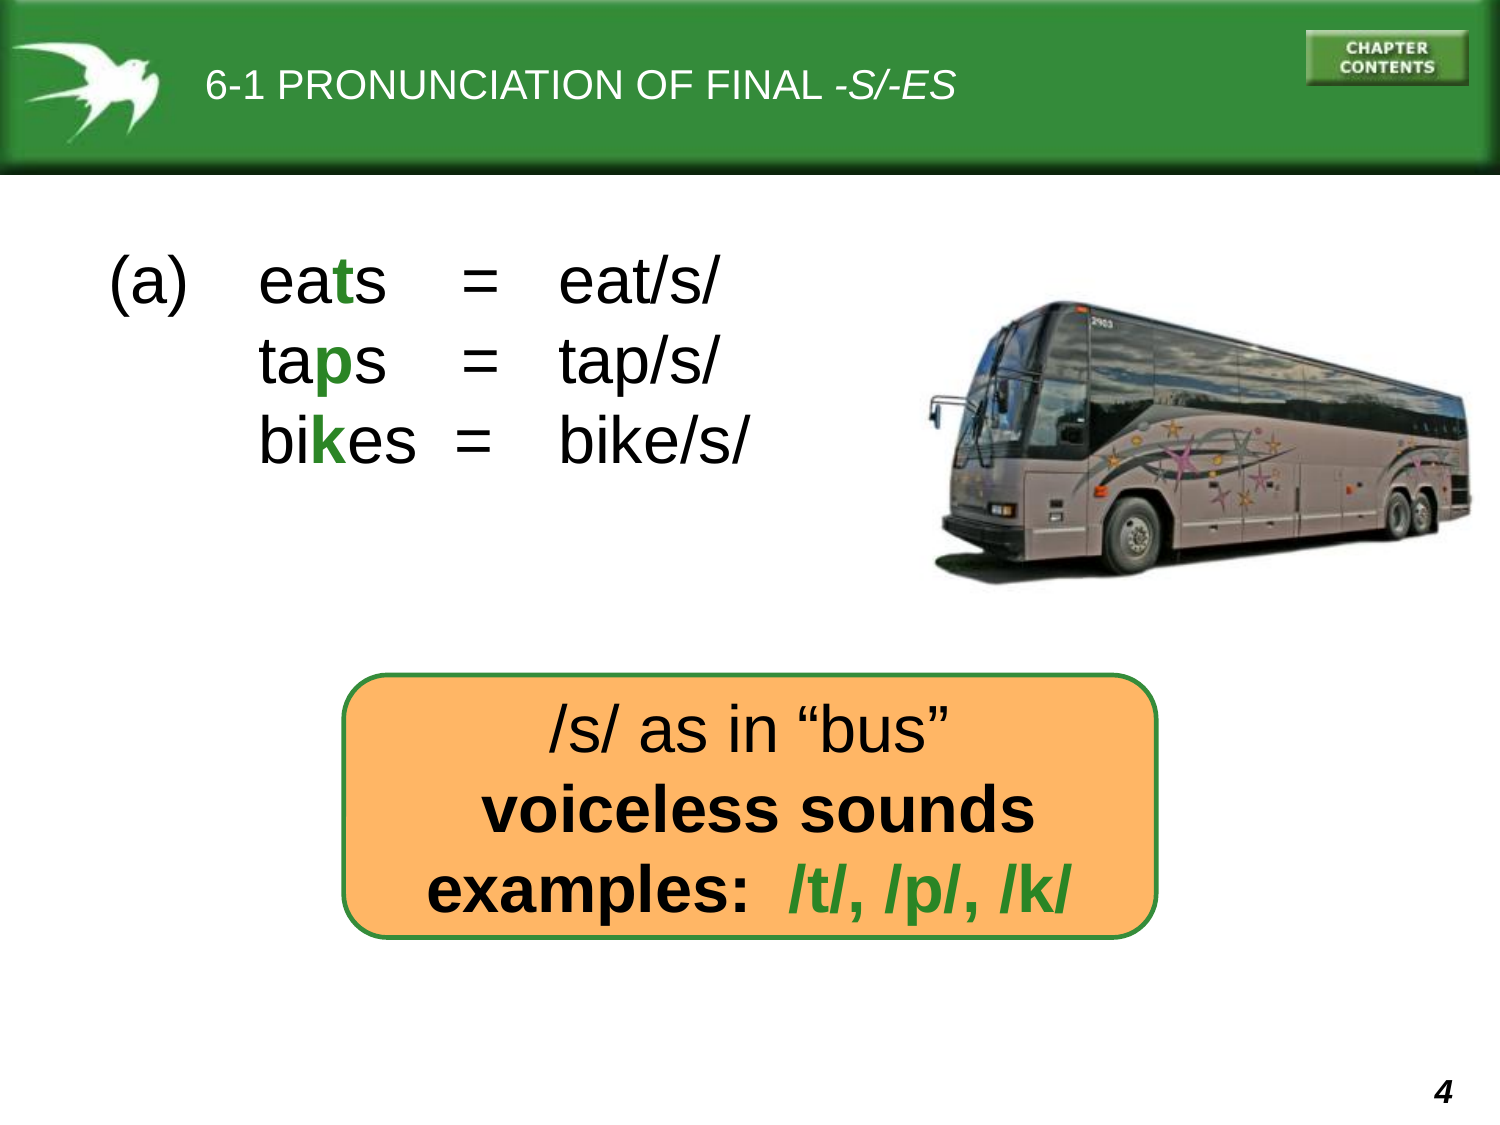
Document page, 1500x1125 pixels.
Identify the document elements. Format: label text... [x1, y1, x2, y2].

text_box /s/ as in “bus” voiceless sounds examples: /t/, /p/, /k/ [343, 674, 1157, 938]
picture [895, 229, 1480, 620]
picture [0, 0, 1500, 175]
text_box 6-1 PRONUNCIATION OF FINAL -S/-ES [190, 50, 992, 188]
text_box (a) eats = eat/s/ taps = tap/s/ bikes = bike/s/ [93, 229, 766, 485]
